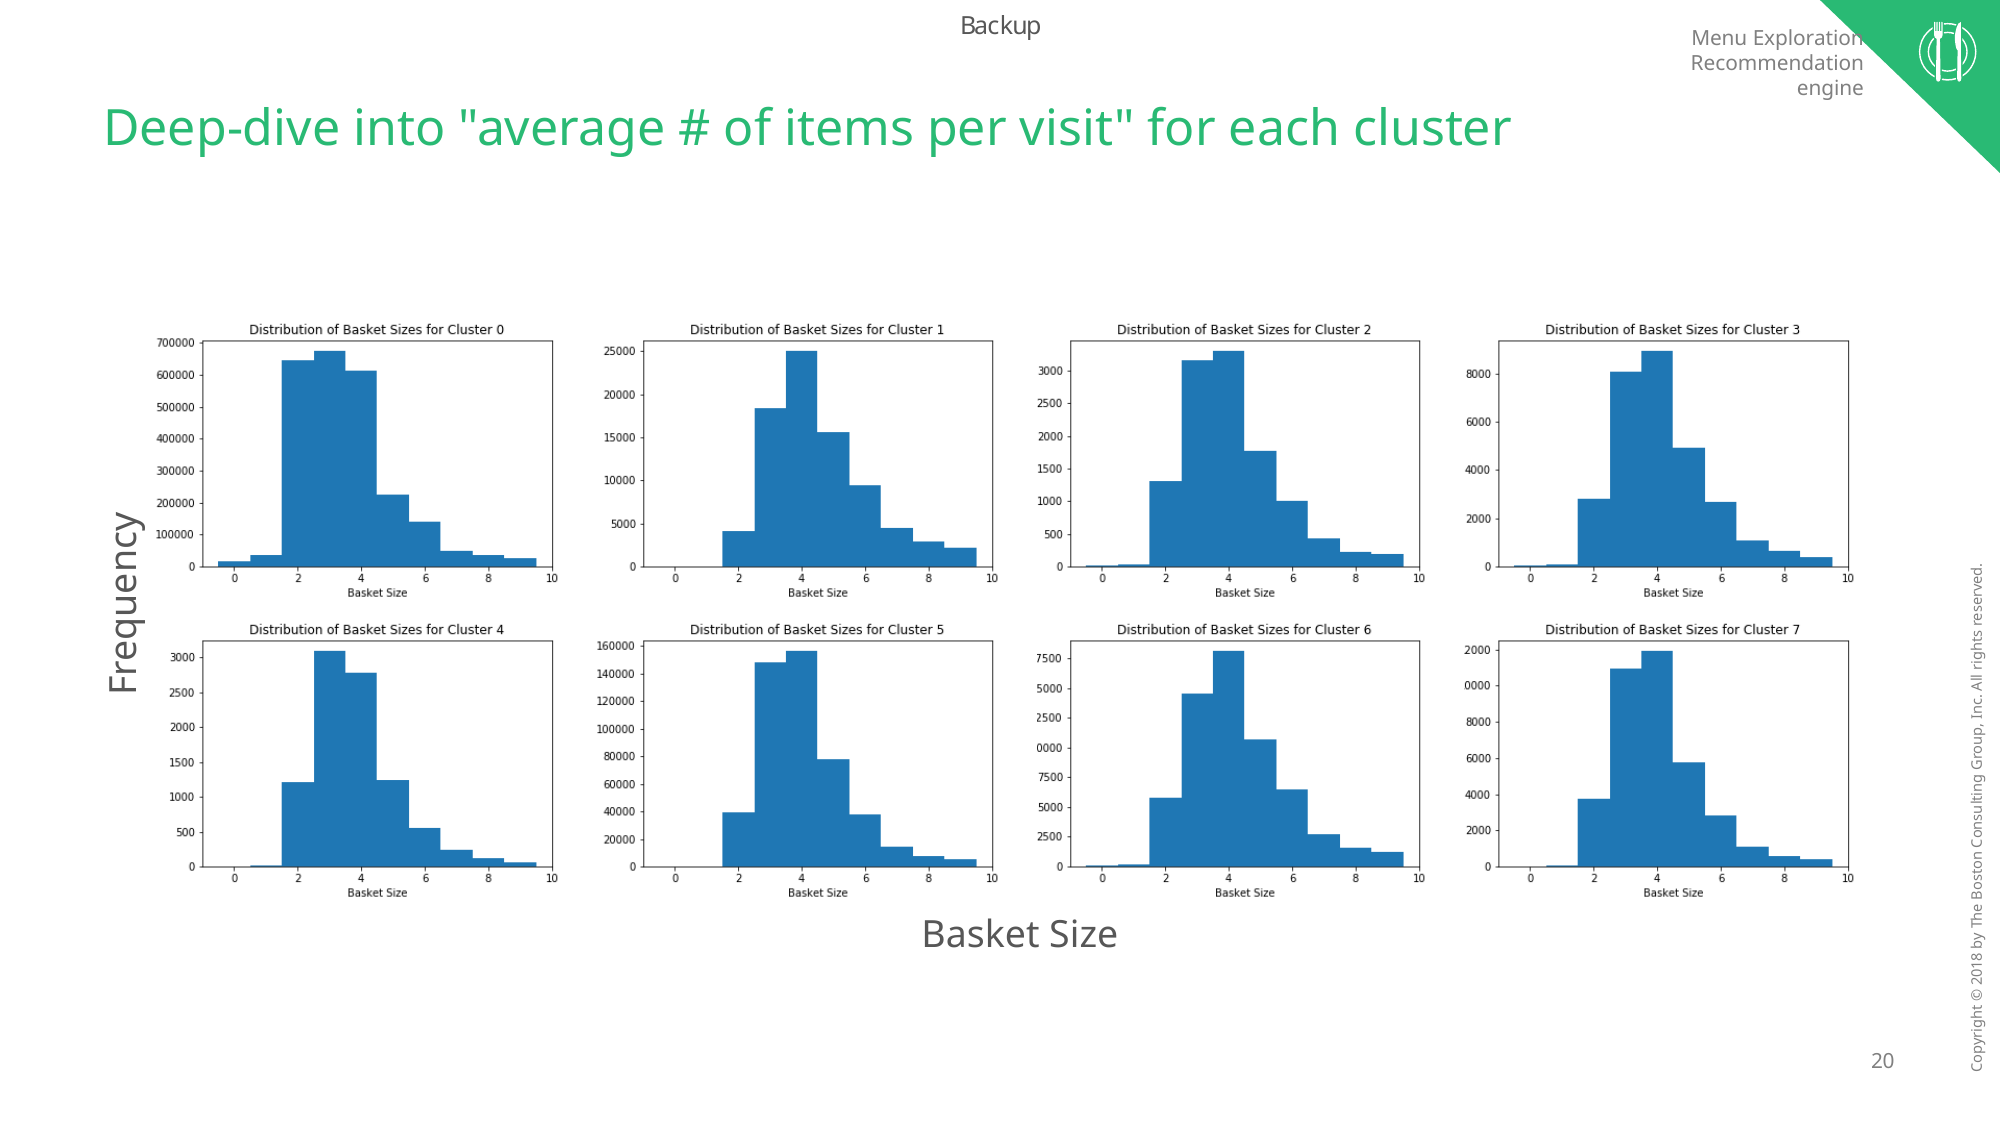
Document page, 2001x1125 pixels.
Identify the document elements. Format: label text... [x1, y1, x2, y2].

text_box [1819, 0, 2000, 174]
picture [155, 303, 1893, 905]
text_box Frequency [92, 505, 150, 703]
text_box Menu Exploration Recommendation engine [1621, 41, 1866, 83]
picture [857, 0, 1143, 56]
text_box Basket Size [921, 905, 1119, 962]
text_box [1918, 21, 1977, 82]
title Deep-dive into "average # of items per visit" for each cluster [103, 102, 1897, 157]
